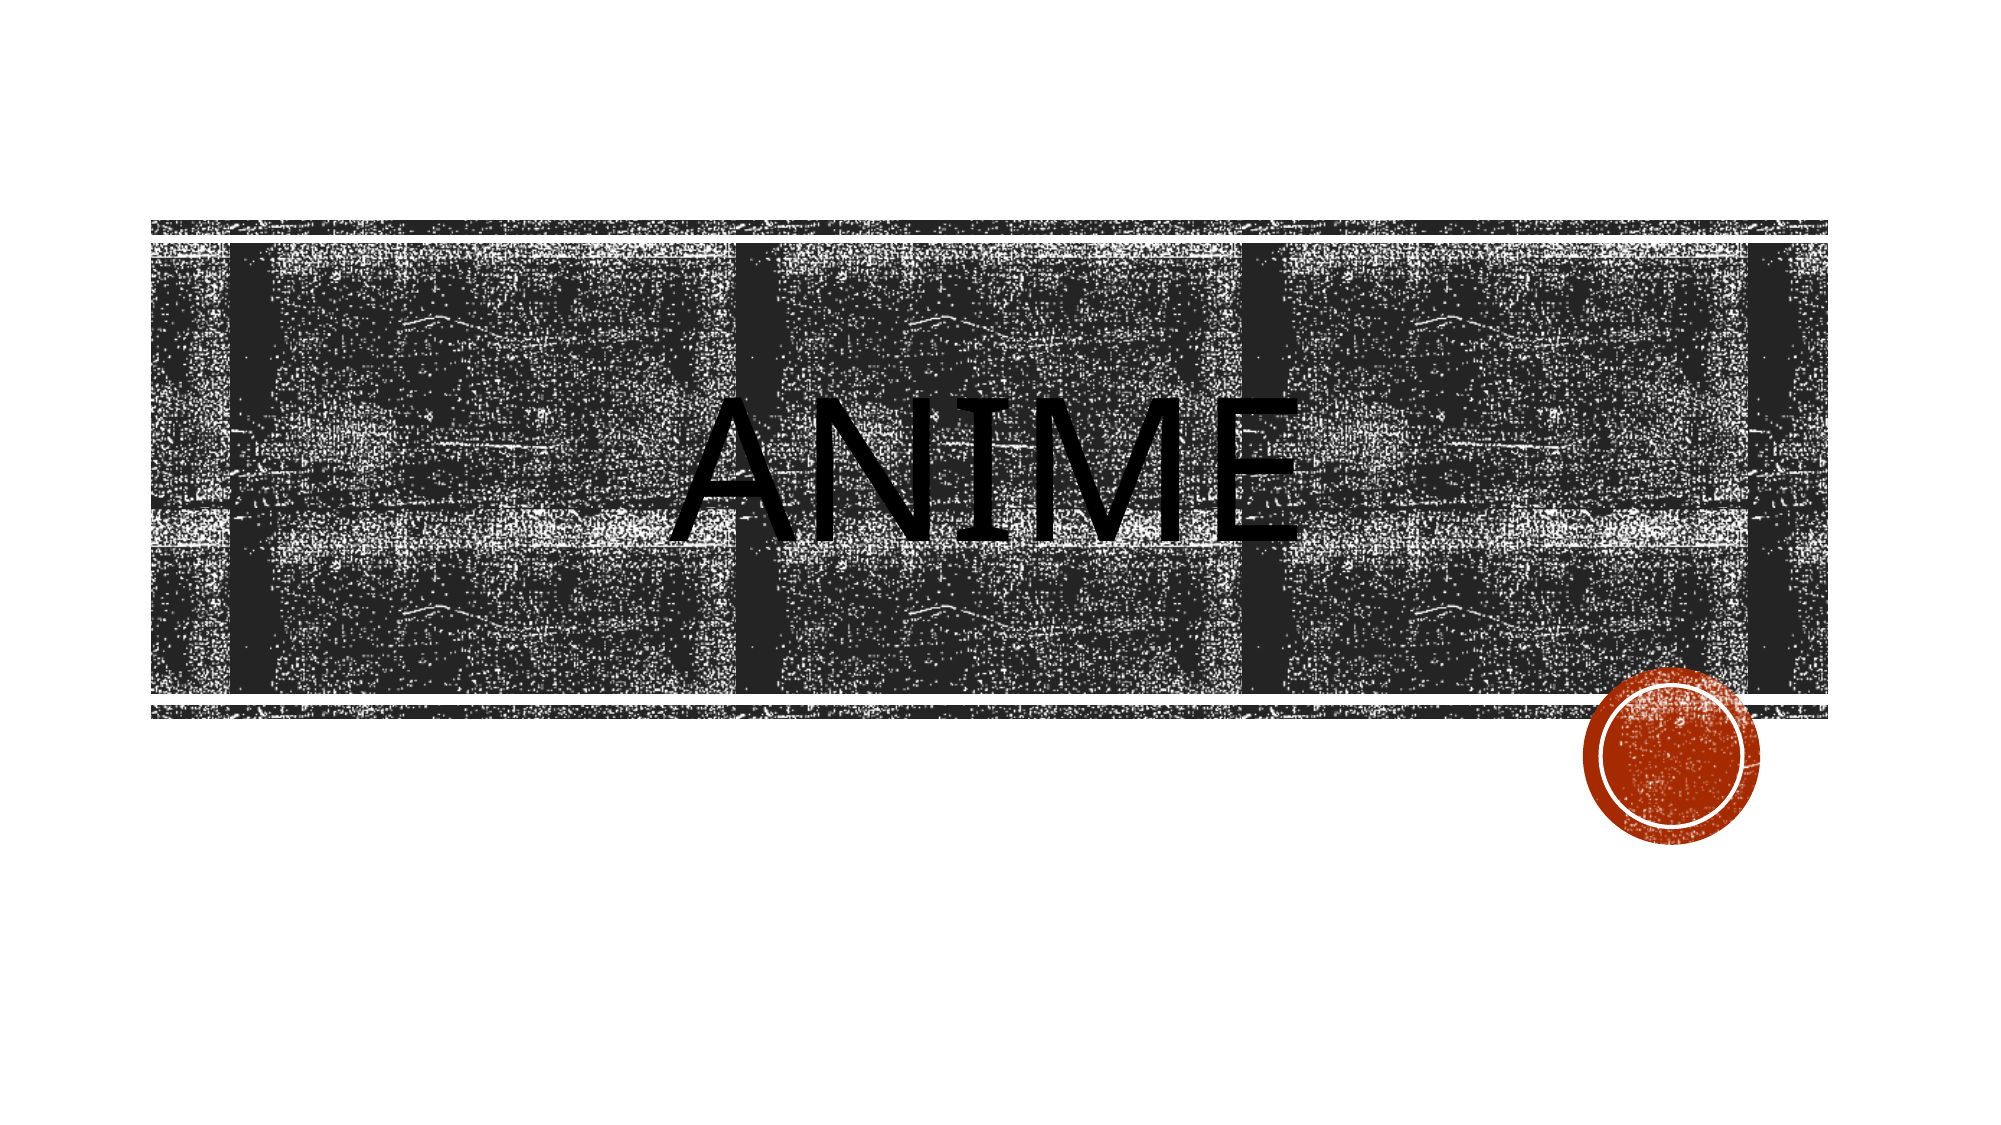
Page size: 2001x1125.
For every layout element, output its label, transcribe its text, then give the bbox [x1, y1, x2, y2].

title ANIME [172, 234, 1808, 733]
